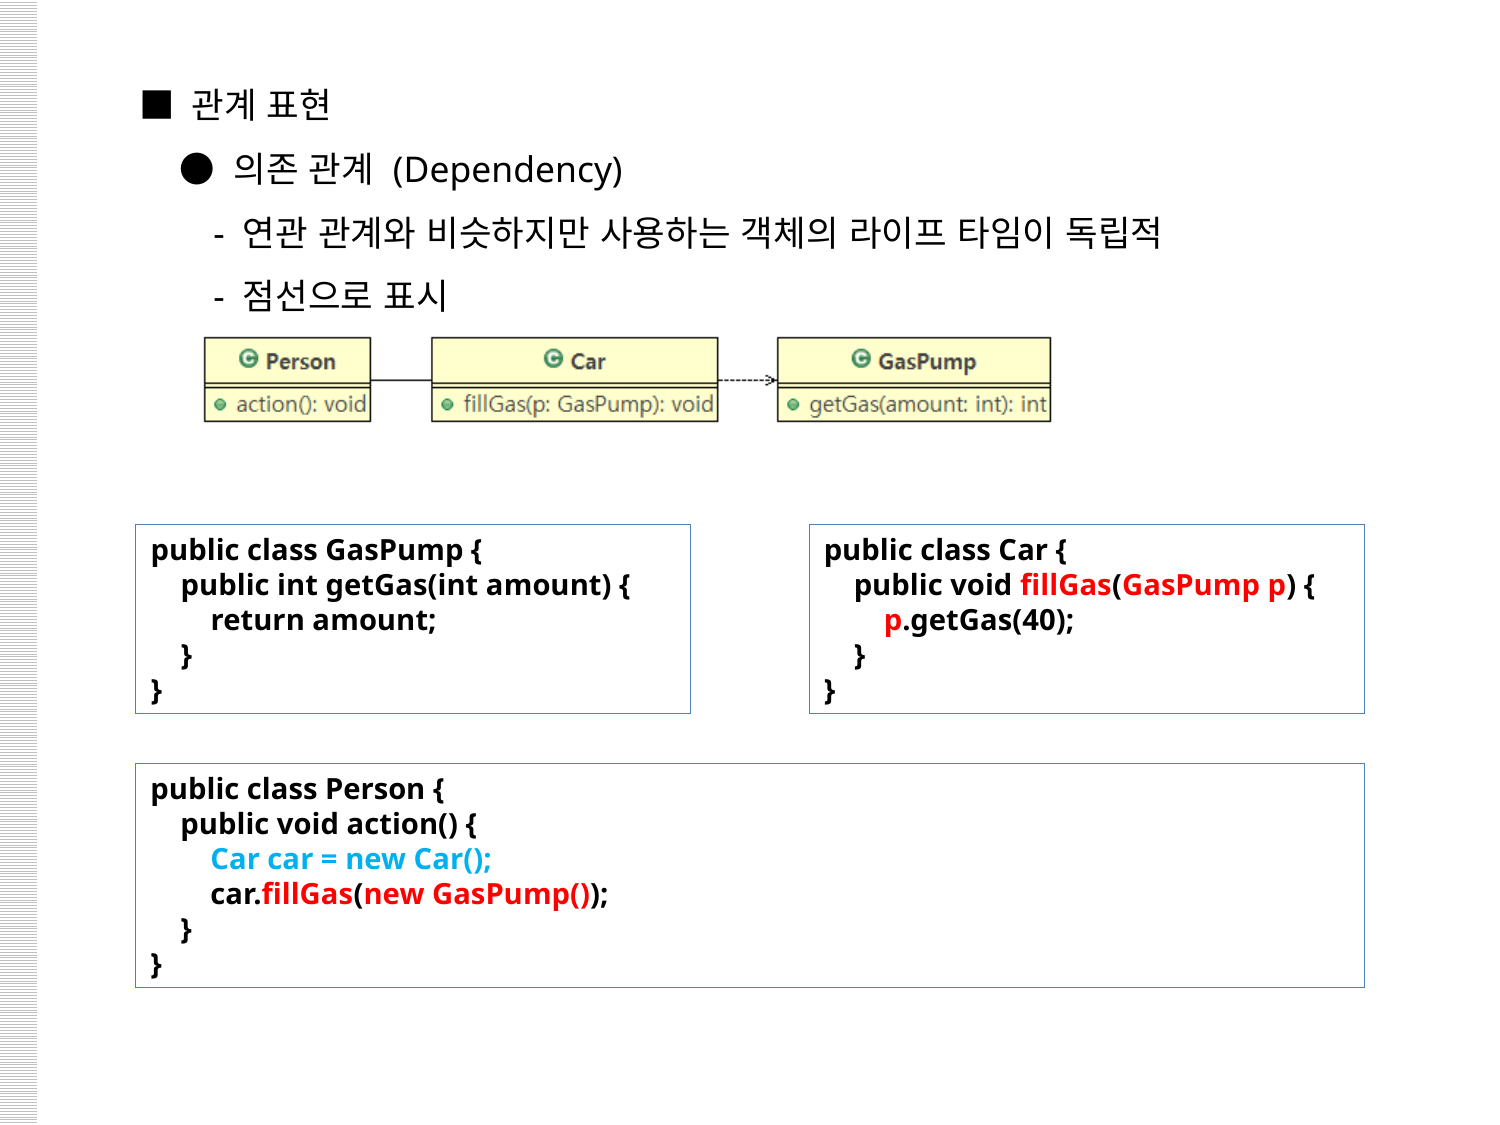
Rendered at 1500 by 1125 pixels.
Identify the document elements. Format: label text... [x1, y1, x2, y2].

text_box public class Person { public void action() { Car car = new Car(); car.fillGas(new GasPump()); } } [135, 763, 1365, 988]
text_box public class Car { public void fillGas(GasPump p) { p.getGas(40); } } [809, 524, 1365, 714]
text_box public class GasPump { public int getGas(int amount) { return amount; } } [135, 524, 691, 714]
text_box ■ 관계 표현 ● 의존 관계 (Dependency) - 연관 관계와 비슷하지만 사용하는 객체의 라이프 타임이 독립적 - 점선으로 표시 [124, 54, 1180, 325]
picture [194, 326, 1066, 435]
